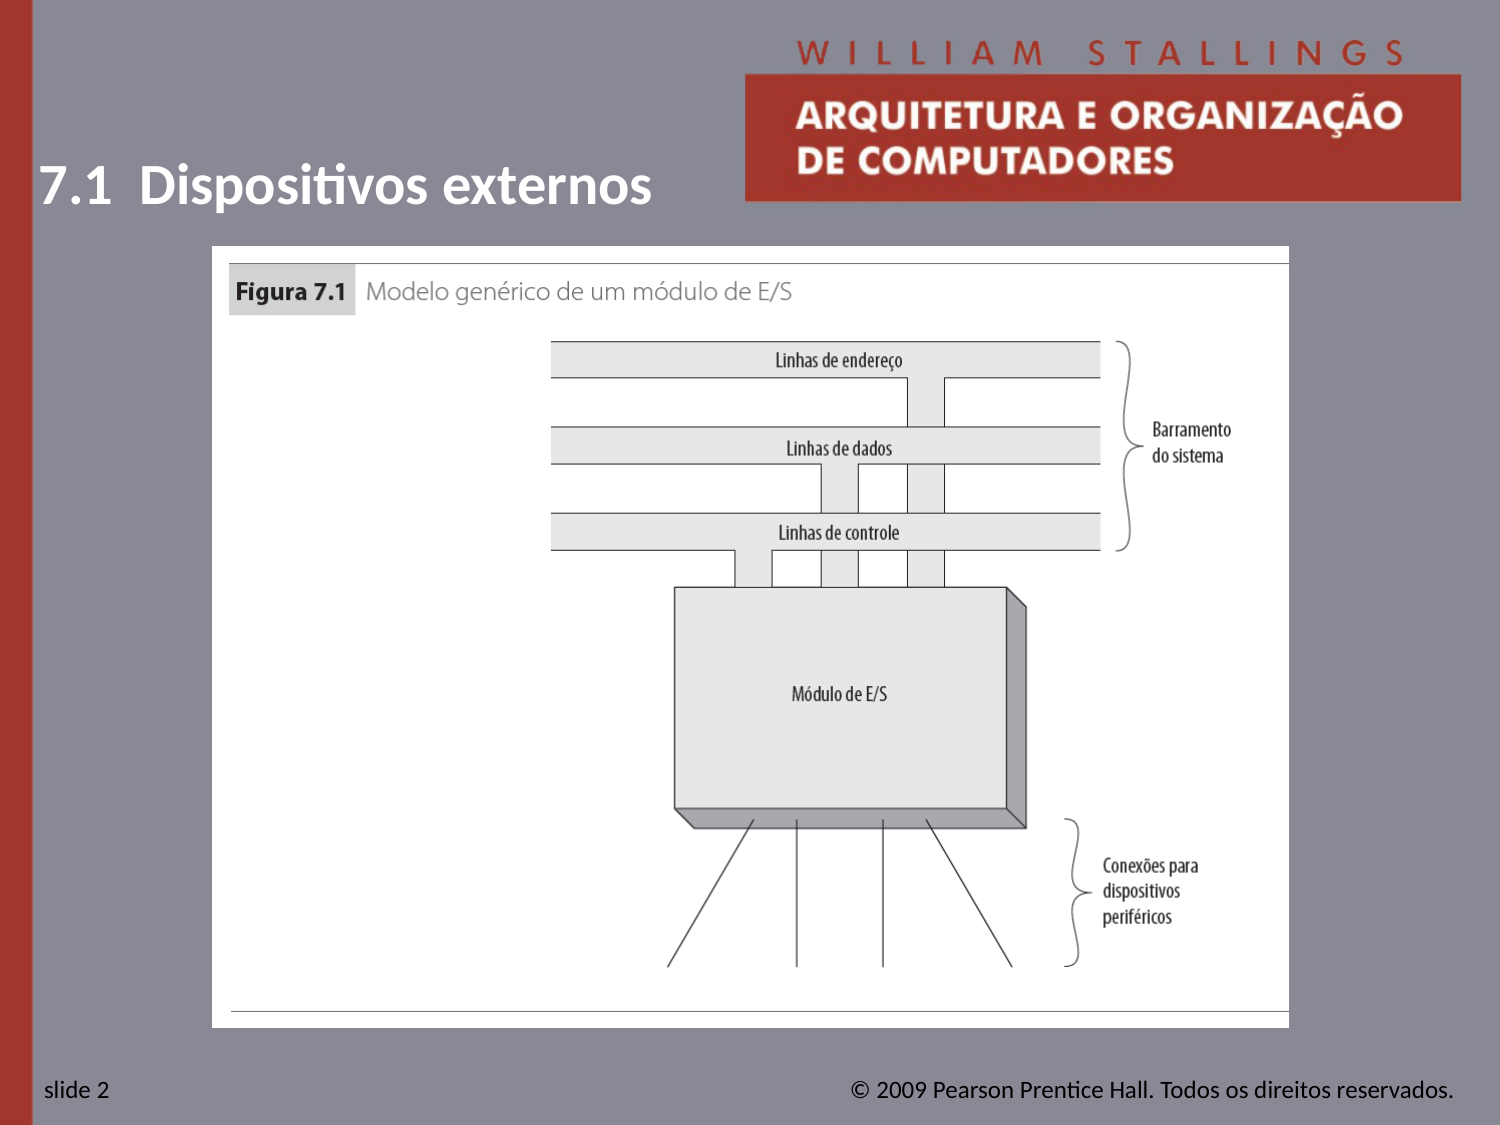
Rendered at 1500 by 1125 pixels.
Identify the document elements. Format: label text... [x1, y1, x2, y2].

title 7.1 Dispositivos externos [23, 128, 1299, 235]
picture [0, 0, 1500, 1125]
